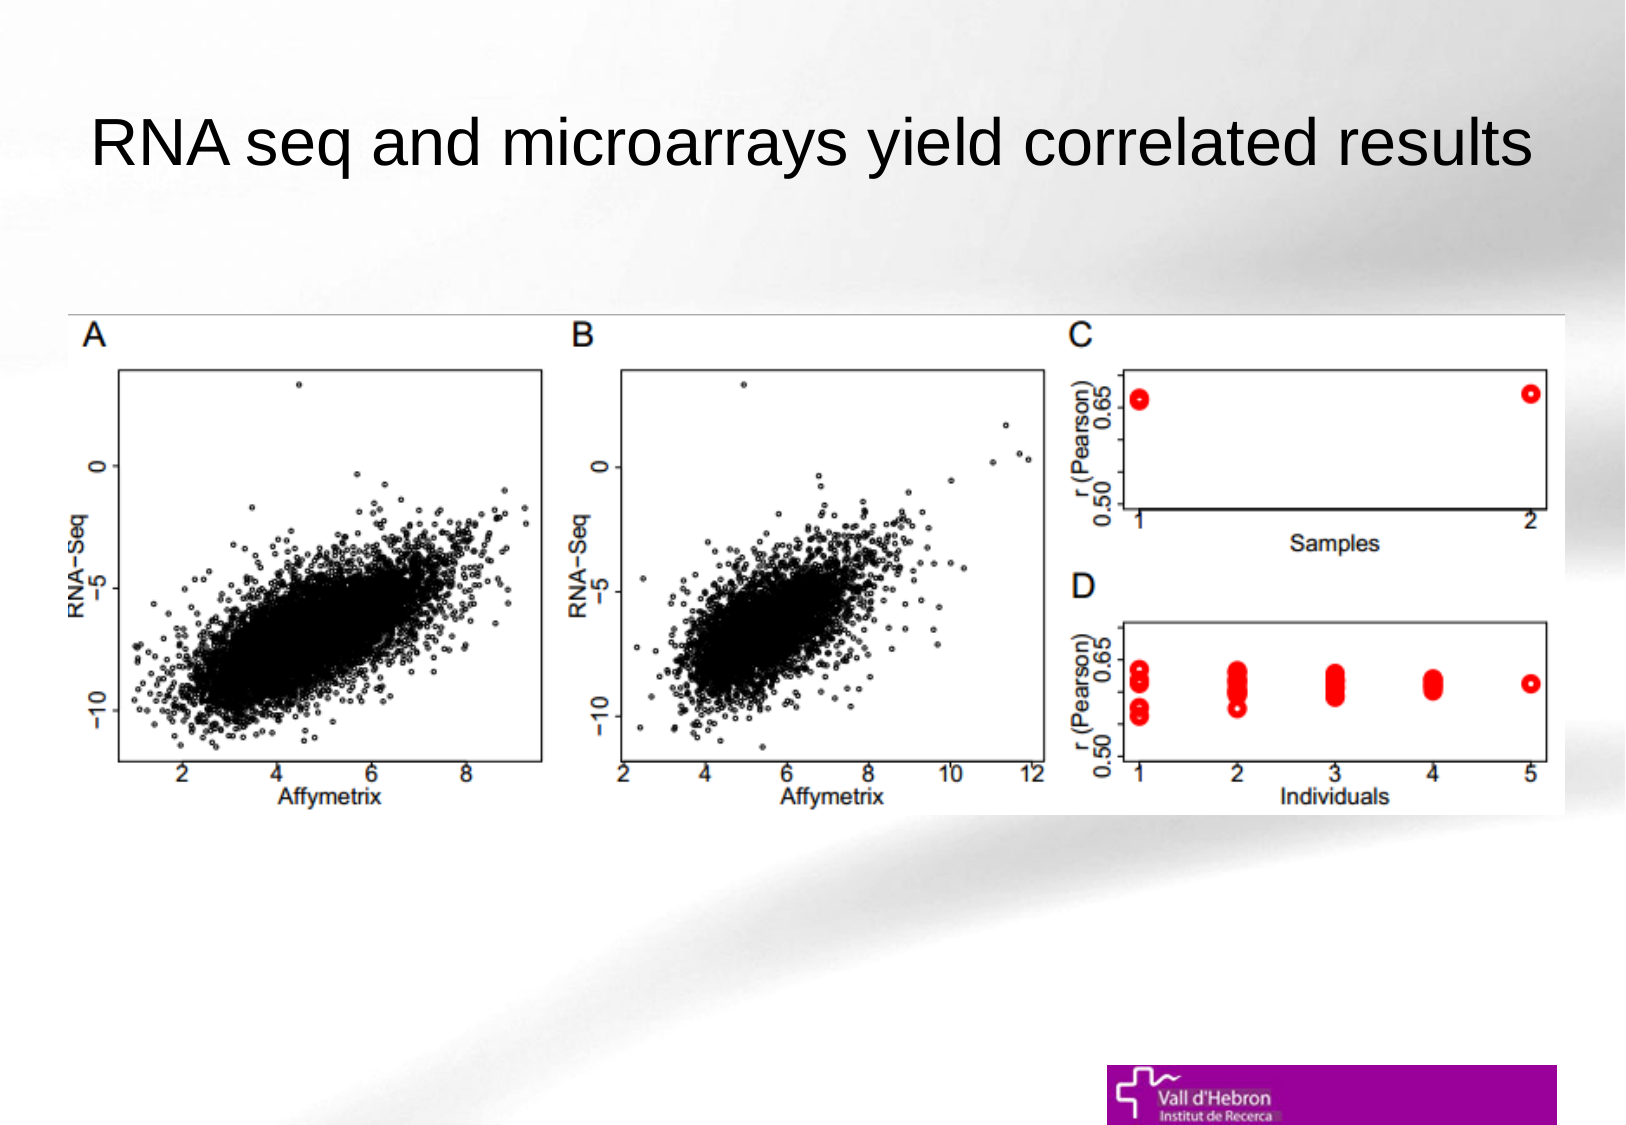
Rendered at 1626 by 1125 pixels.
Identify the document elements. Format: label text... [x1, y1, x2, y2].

title RNA seq and microarrays yield correlated results [0, 44, 1626, 233]
picture [68, 314, 1565, 816]
picture [1107, 1065, 1557, 1125]
